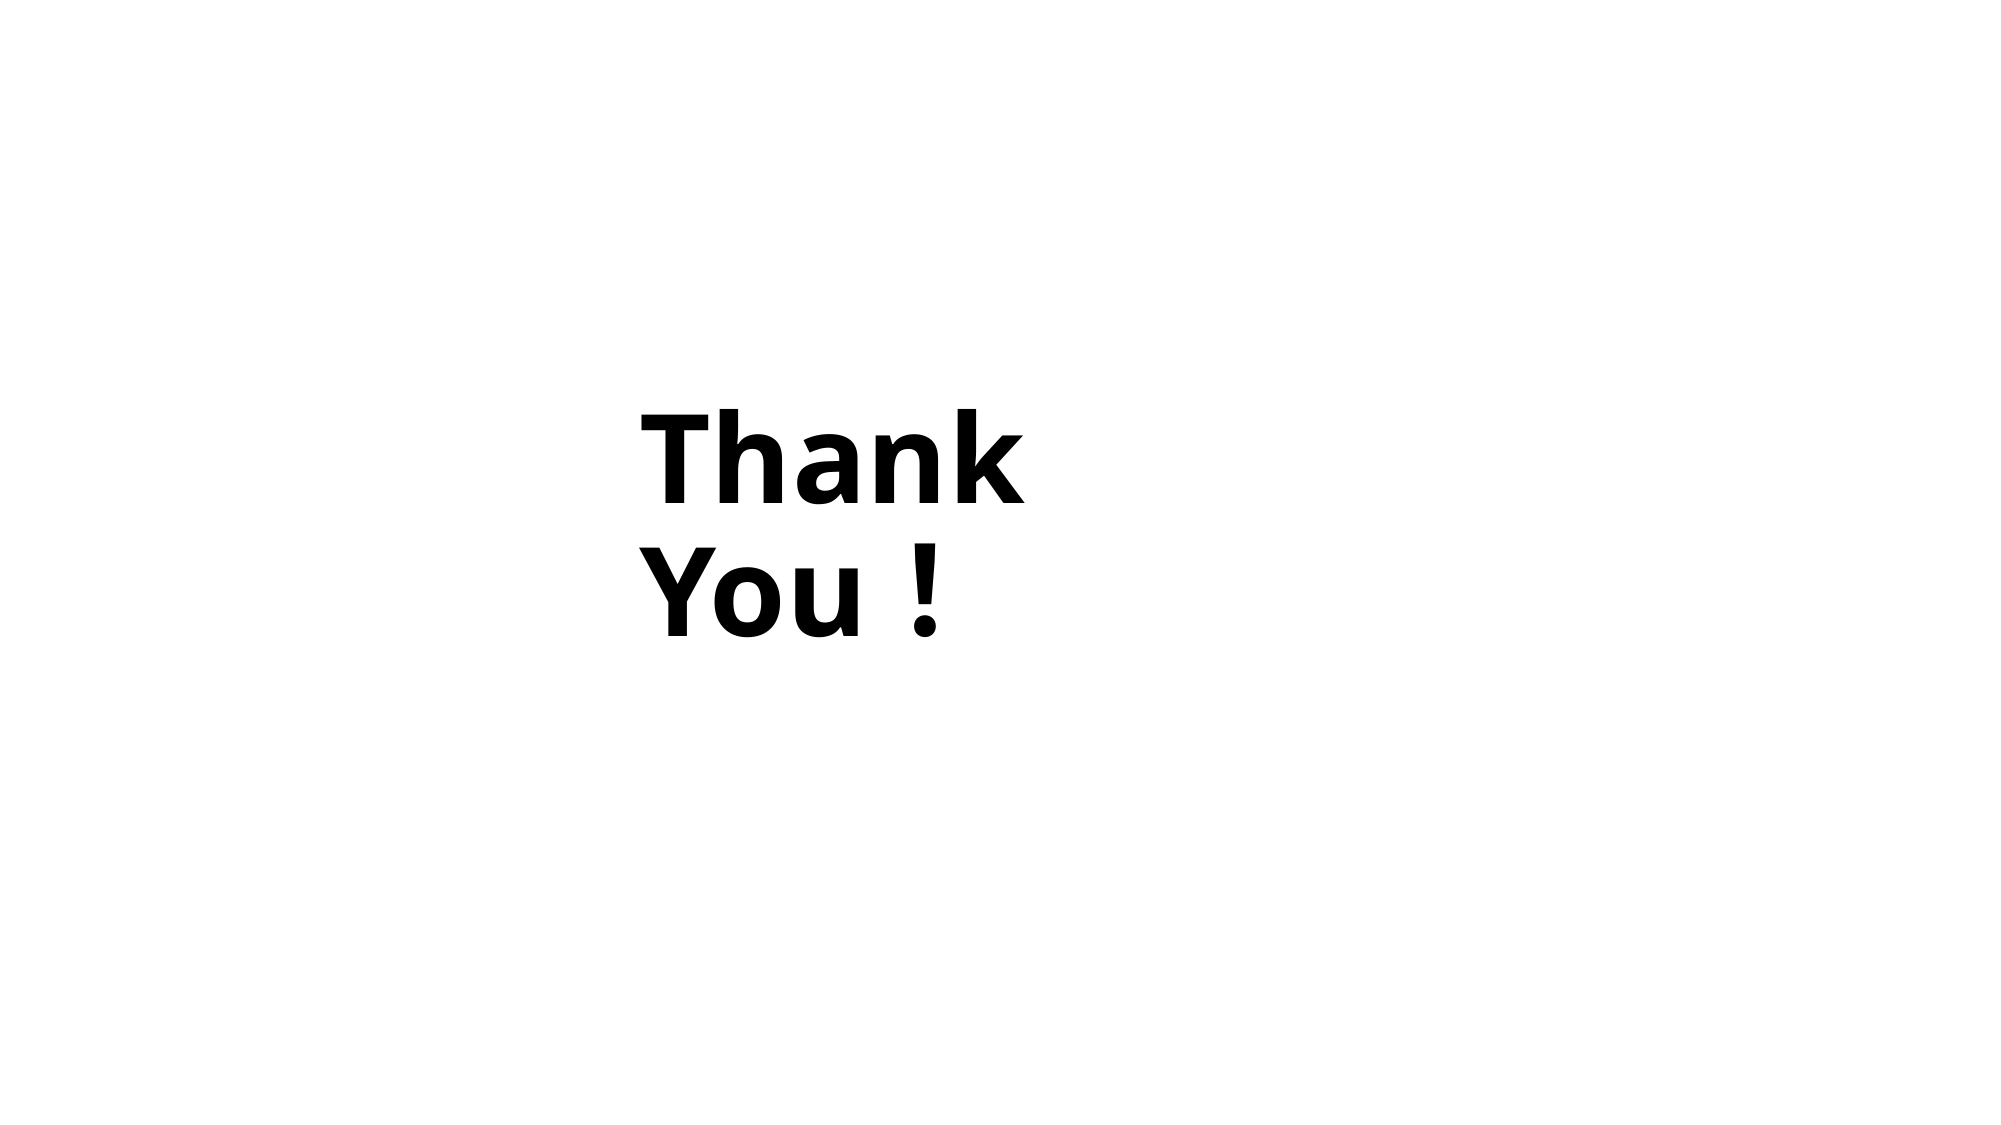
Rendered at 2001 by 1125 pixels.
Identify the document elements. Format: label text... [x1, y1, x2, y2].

title Thank You！ [624, 387, 1376, 673]
